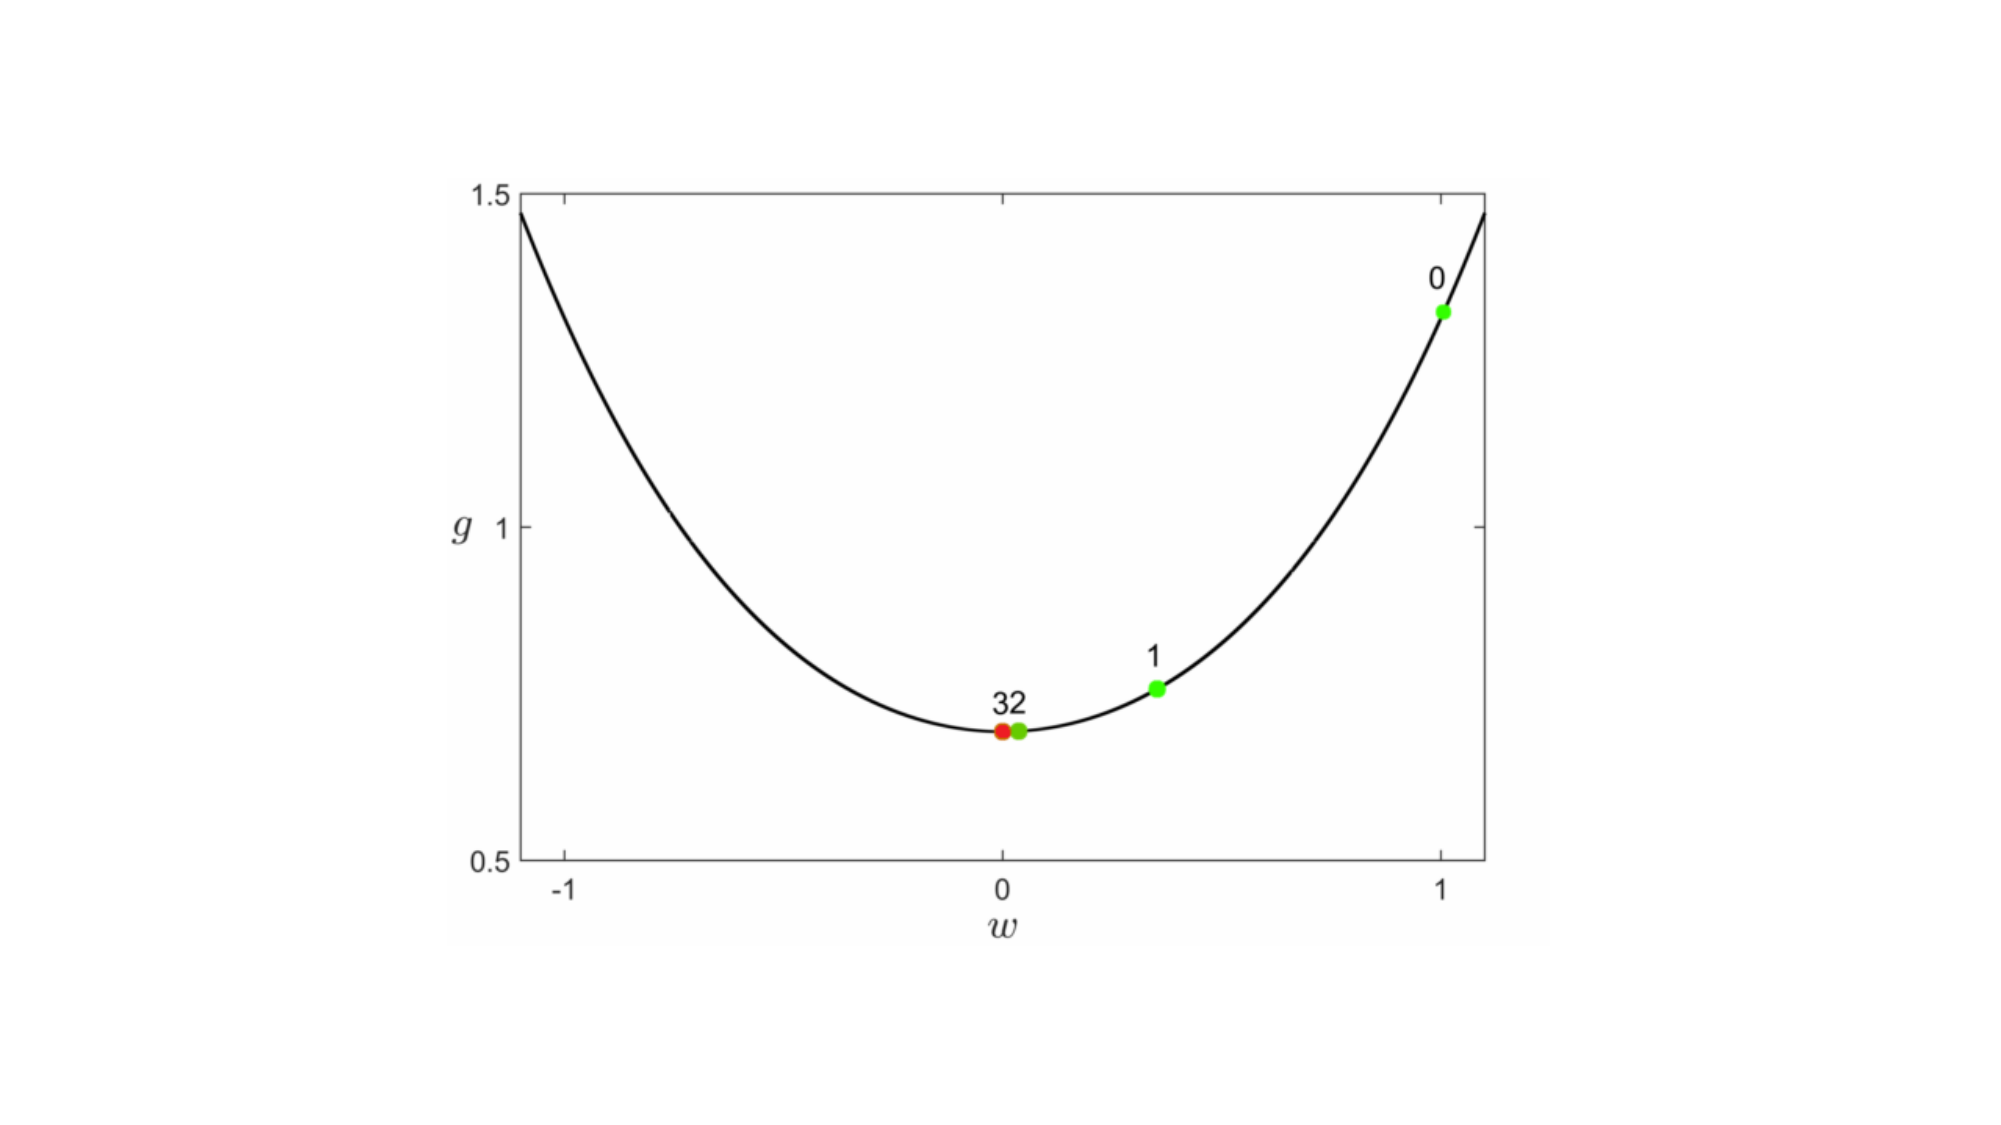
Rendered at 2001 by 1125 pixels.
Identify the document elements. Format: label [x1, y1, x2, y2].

picture [447, 178, 1550, 947]
